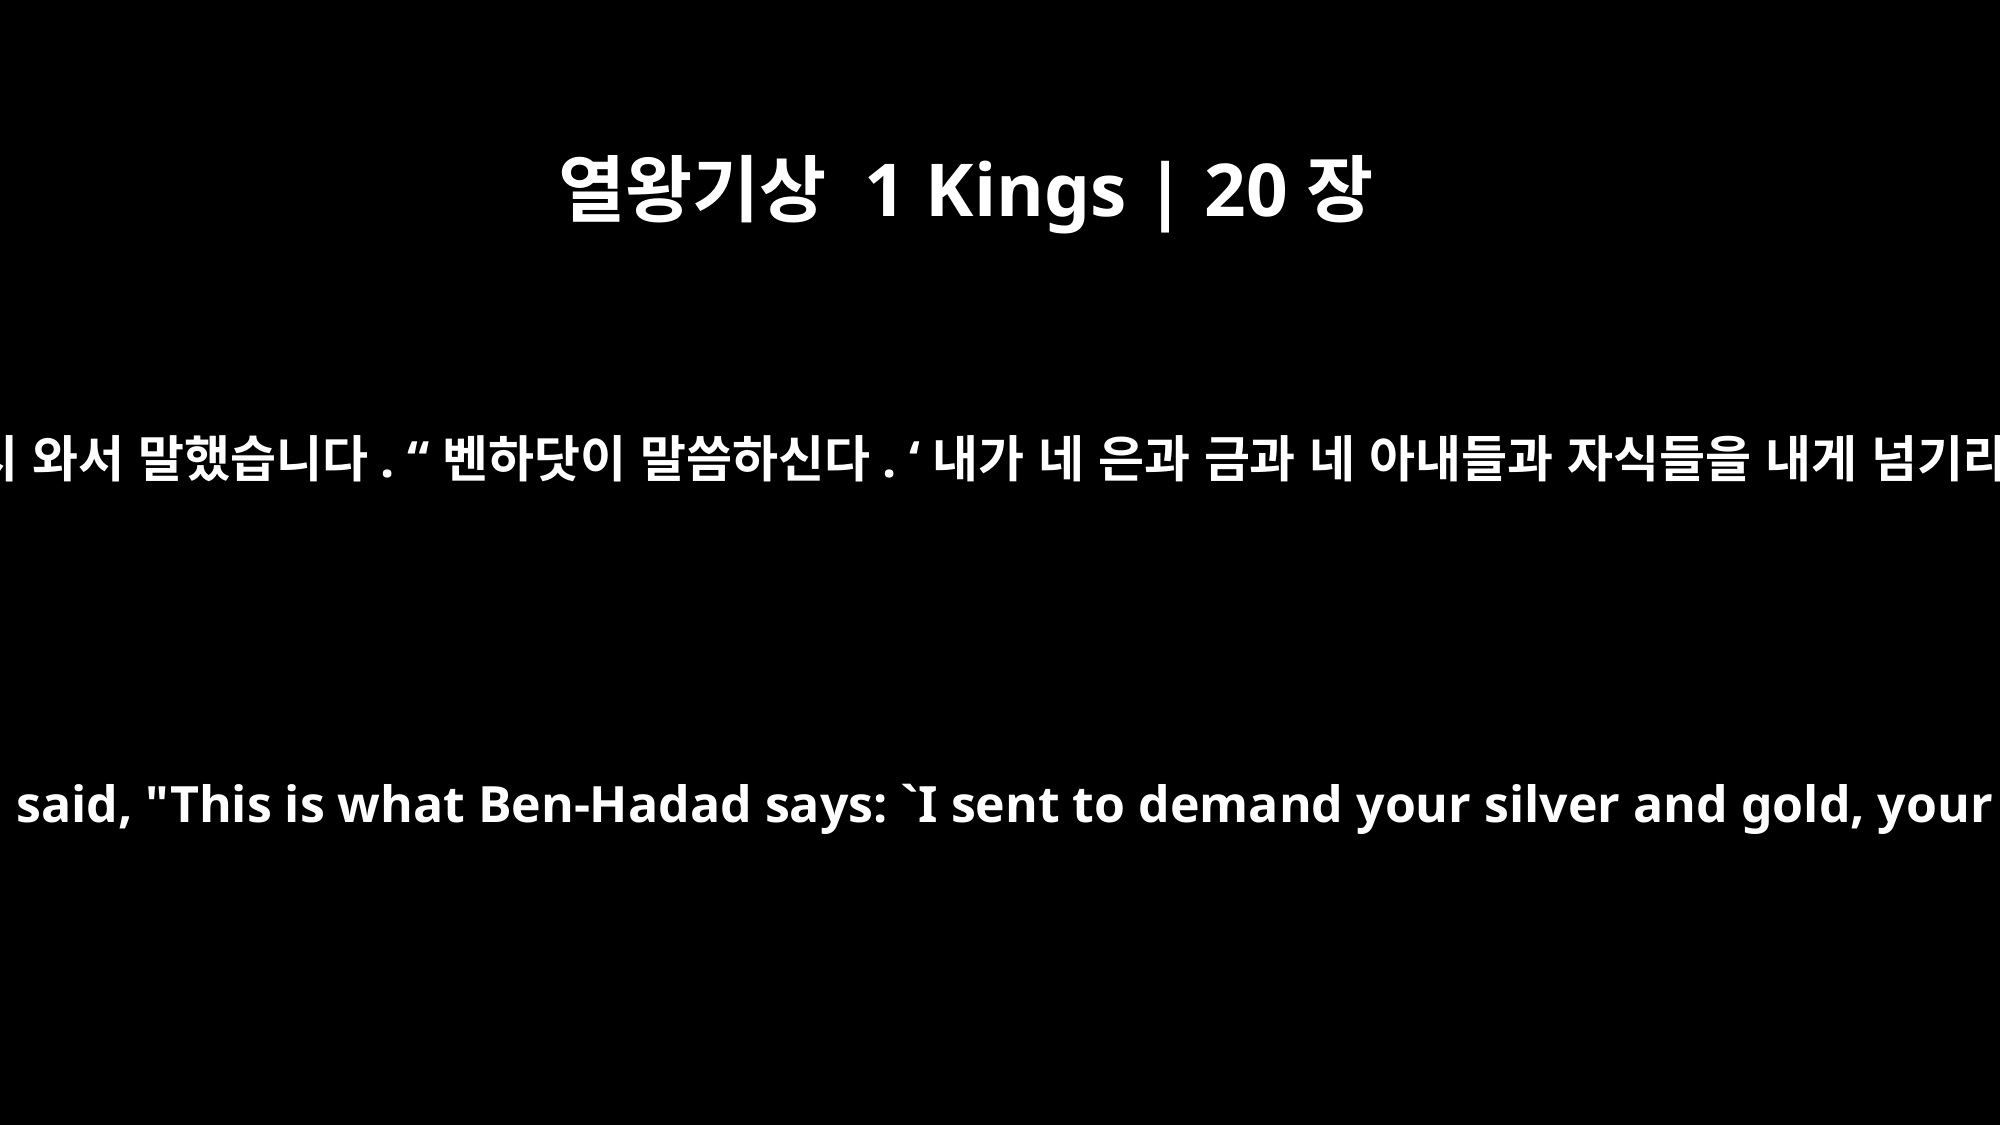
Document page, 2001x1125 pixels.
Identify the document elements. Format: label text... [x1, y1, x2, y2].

text_box The messengers came again and said, "This is what Ben-Hadad says: `I sent to demand your silver and gold, your wives and your children. [0, 764, 2000, 840]
text_box 5 벤하닷의 사람들이 다시 와서 말했습니다. “벤하닷이 말씀하신다. ‘내가 네 은과 금과 네 아내들과 자식들을 내게 넘기라고 사람을 보냈다. [0, 359, 2000, 495]
text_box 열왕기상 1 Kings | 20장 [543, 136, 1389, 239]
